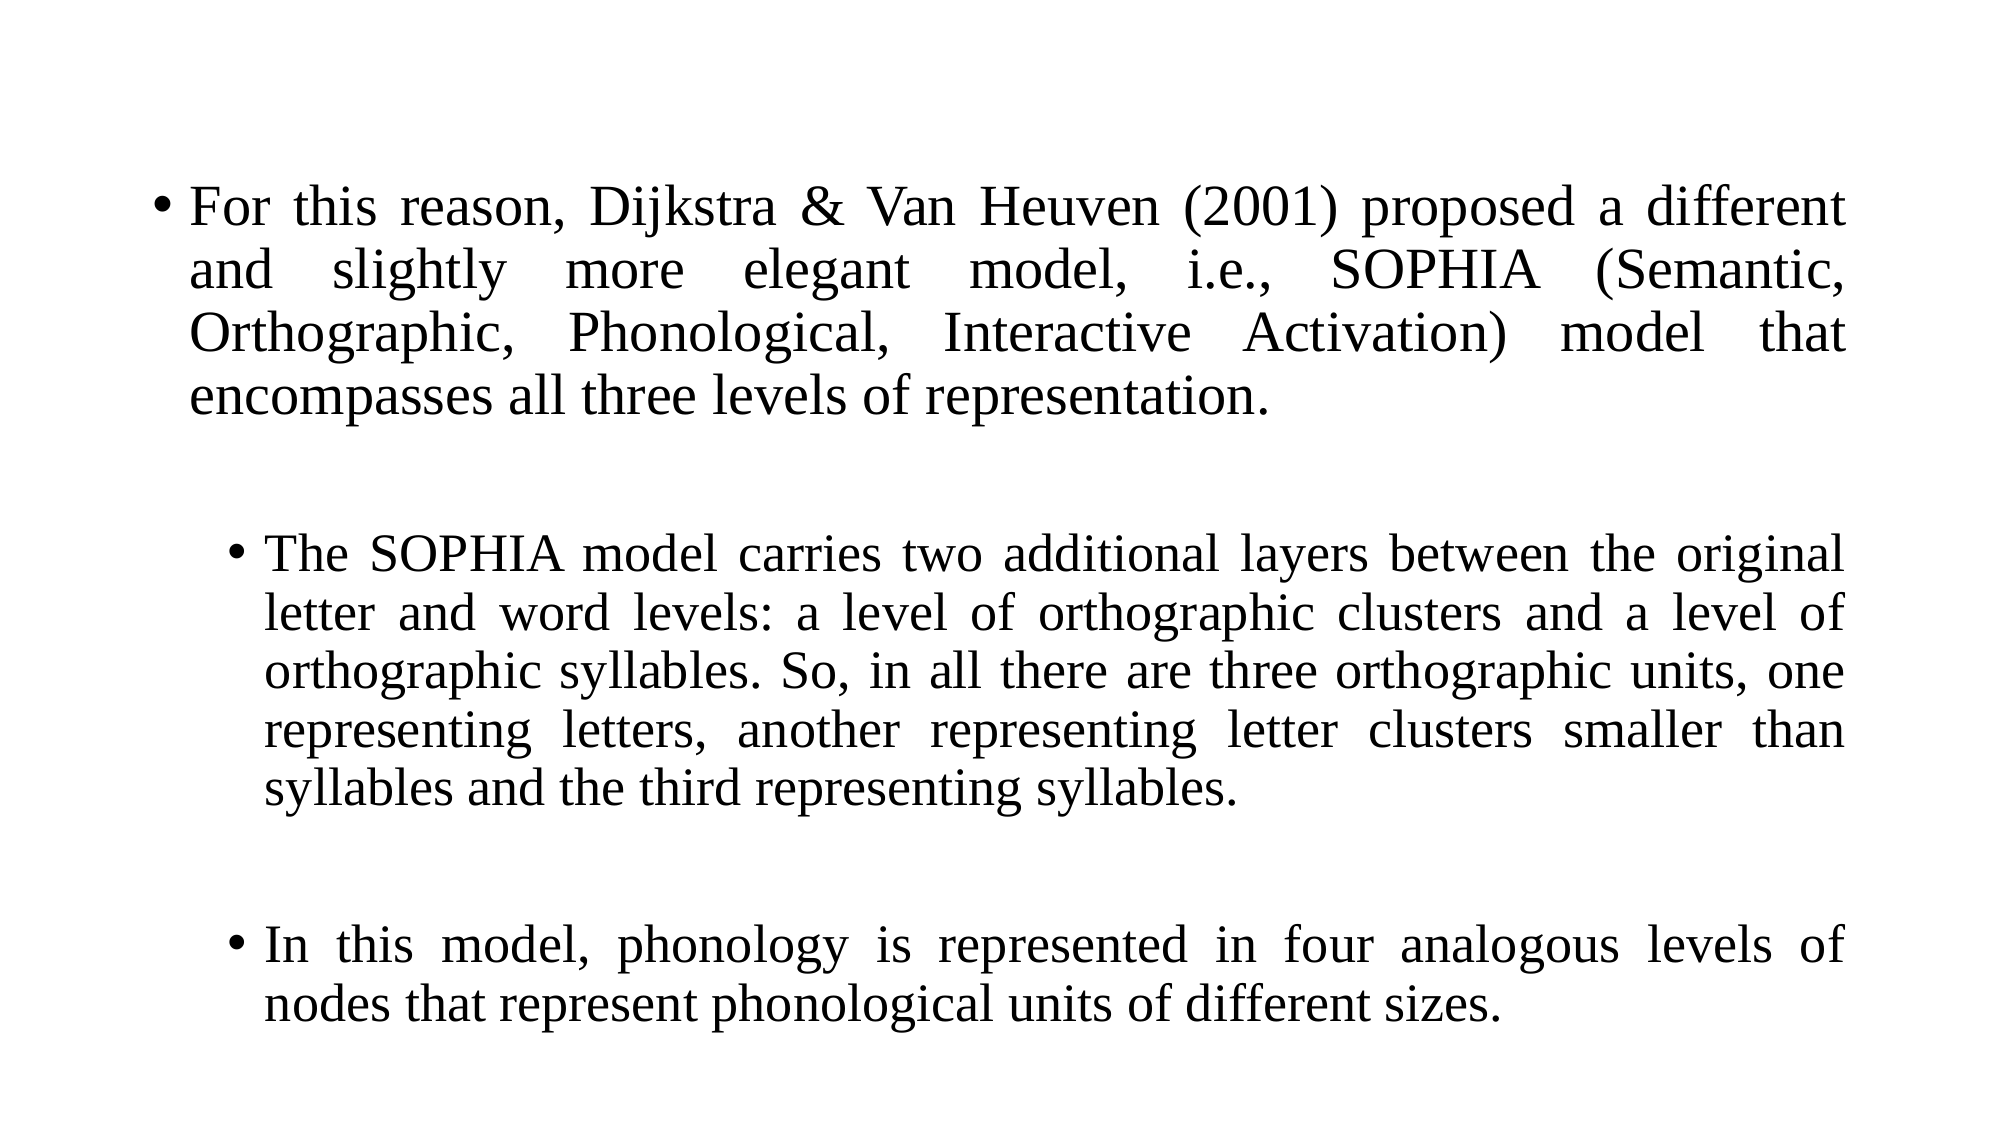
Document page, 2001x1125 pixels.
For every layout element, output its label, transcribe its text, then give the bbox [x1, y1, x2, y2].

list For this reason, Dijkstra & Van Heuven (2001) proposed a different and slightly more elegant model, i.e., SOPHIA (Semantic, Orthographic, Phonological, Interactive Activation) model that encompasses all three levels of representation. The SOPHIA model carries two additional layers between the original letter and word levels: a level of orthographic clusters and a level of orthographic syllables. So, in all there are three orthographic units, one representing letters, another representing letter clusters smaller than syllables and the third representing syllables. In this model, phonology is represented in four analogous levels of nodes that represent phonological units of different sizes. [137, 76, 1863, 1014]
